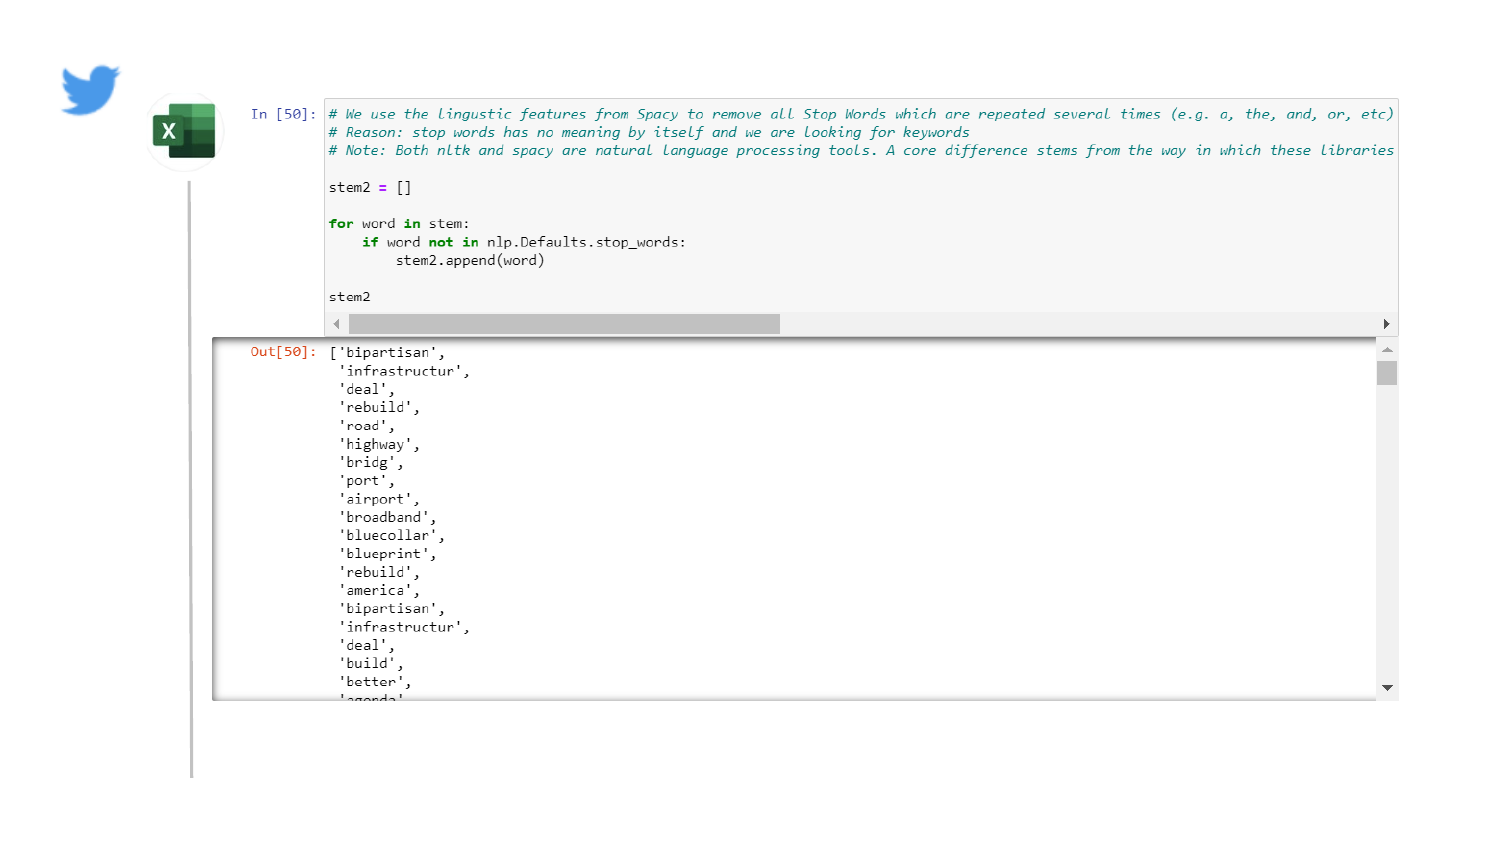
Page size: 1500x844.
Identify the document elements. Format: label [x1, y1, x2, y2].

picture [24, 24, 1401, 709]
text_box [188, 180, 192, 779]
